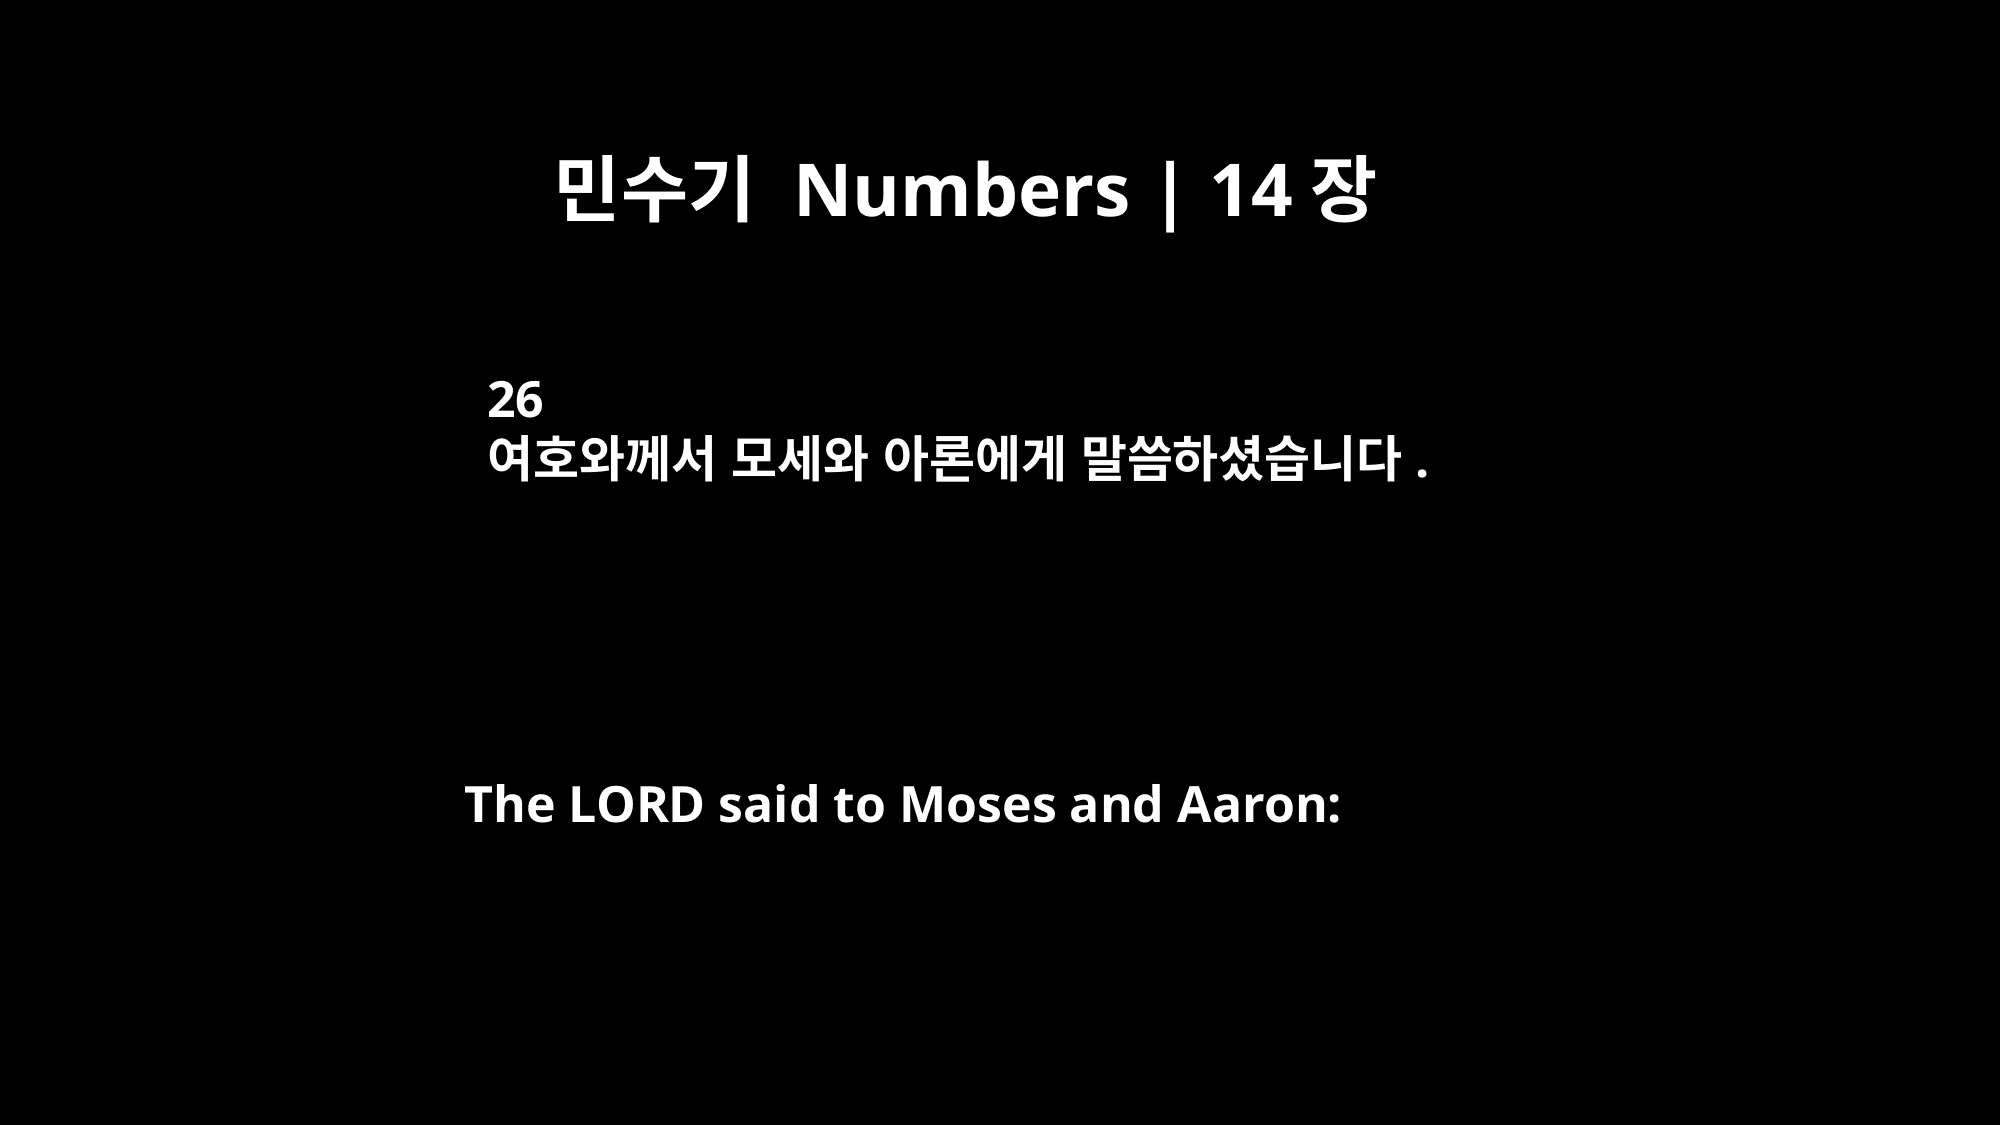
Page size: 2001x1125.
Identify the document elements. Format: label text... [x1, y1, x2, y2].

text_box 민수기 Numbers | 14장 [538, 136, 1393, 239]
text_box 26 여호와께서 모세와 아론에게 말씀하셨습니다. [472, 359, 1445, 495]
text_box The LORD said to Moses and Aaron: [450, 764, 1358, 840]
